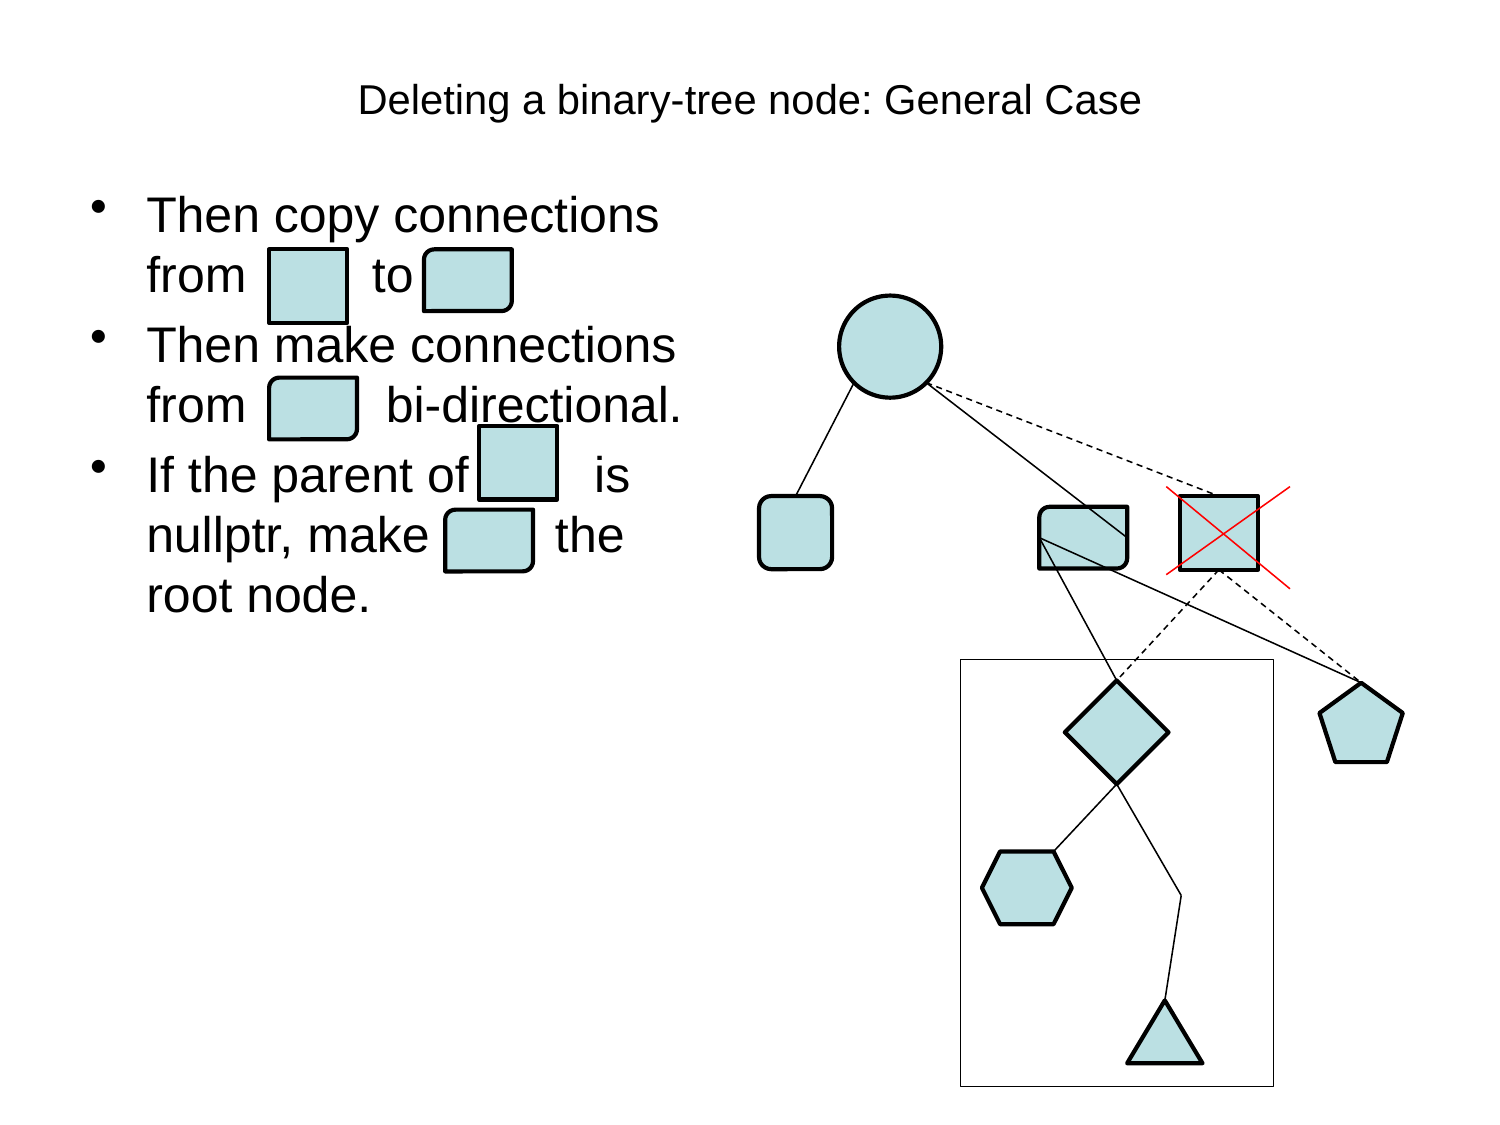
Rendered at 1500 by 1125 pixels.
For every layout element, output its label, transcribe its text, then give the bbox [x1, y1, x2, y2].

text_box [926, 382, 1084, 508]
text_box [1317, 683, 1405, 765]
title Deleting a binary-tree node: General Case [75, 45, 1425, 150]
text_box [1084, 382, 1220, 497]
text_box [443, 507, 536, 574]
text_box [1116, 783, 1182, 896]
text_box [1166, 582, 1291, 590]
text_box [958, 657, 1275, 1088]
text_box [1166, 486, 1291, 575]
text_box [1053, 783, 1115, 852]
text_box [1082, 568, 1362, 683]
text_box [477, 424, 559, 502]
text_box [837, 293, 944, 400]
text_box [1125, 1004, 1205, 1066]
text_box [1037, 505, 1130, 571]
text_box [267, 247, 349, 325]
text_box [795, 382, 855, 497]
text_box [267, 375, 360, 442]
text_box [756, 493, 835, 572]
list Then copy connections from to Then make connections from bi-directional. If the parent of is nullptr, make the root node. [75, 174, 720, 1005]
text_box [1164, 895, 1182, 1001]
text_box [421, 247, 514, 314]
